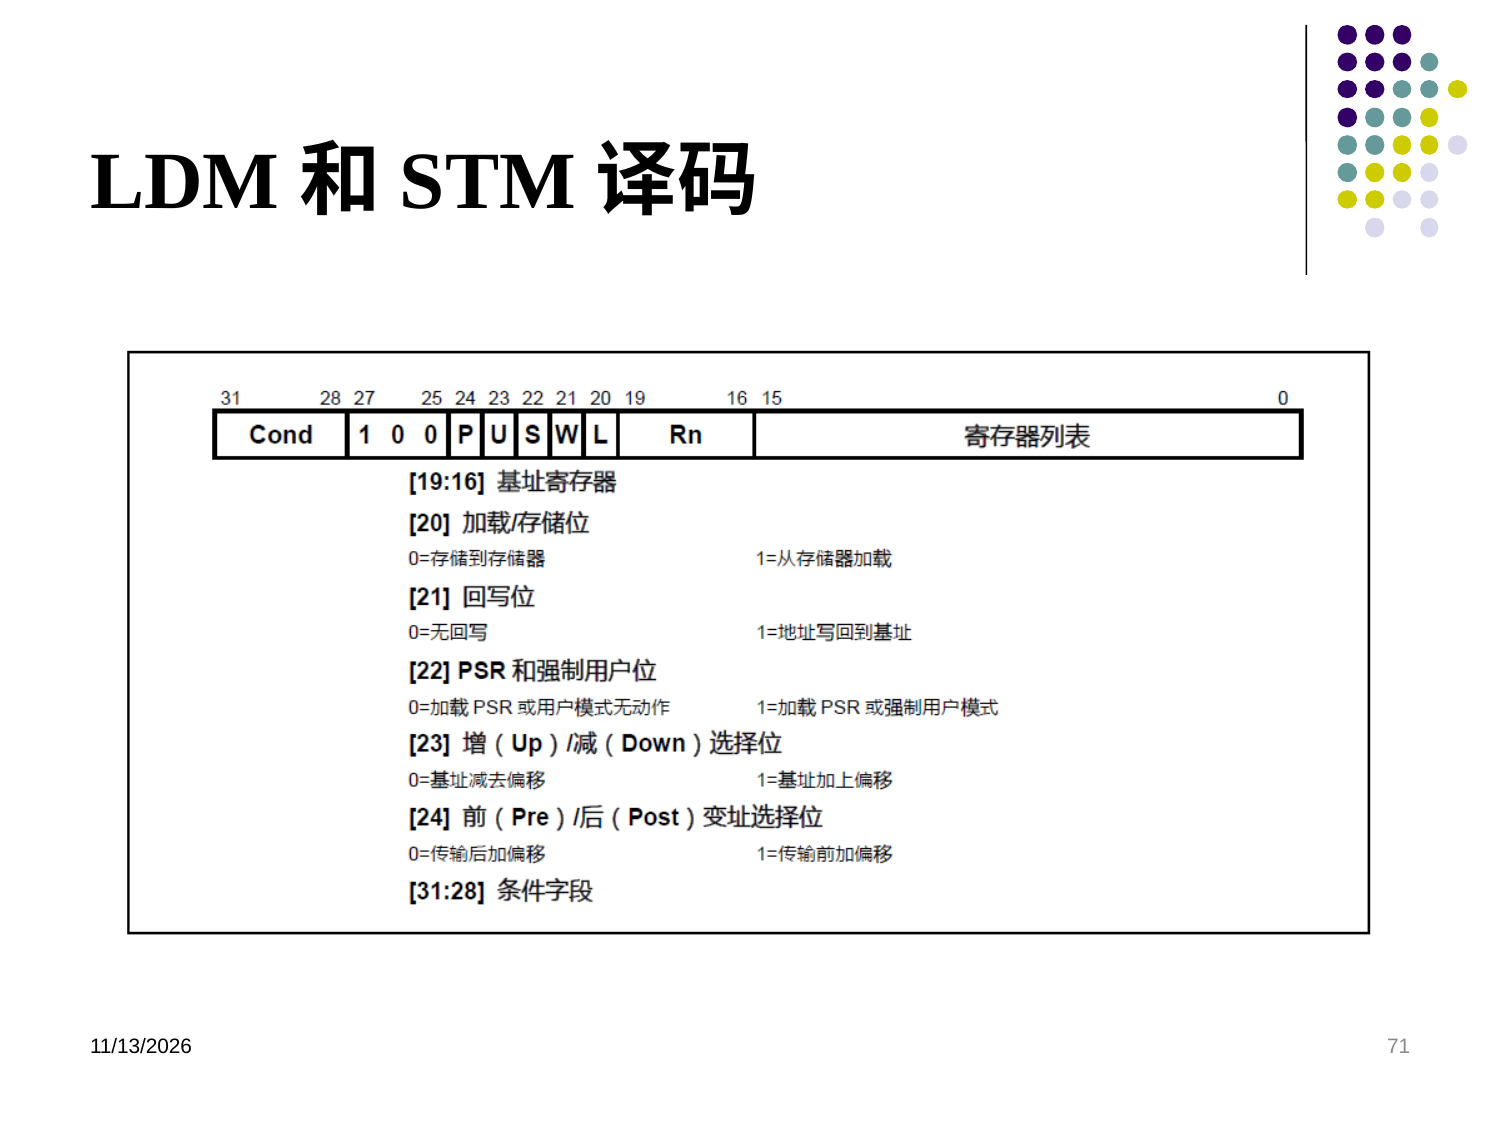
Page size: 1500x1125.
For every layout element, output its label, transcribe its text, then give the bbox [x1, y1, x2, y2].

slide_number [74, 1024, 426, 1101]
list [120, 346, 1379, 942]
title LDM和STM译码 [75, 20, 1313, 233]
slide_number 71 [1074, 1024, 1426, 1101]
